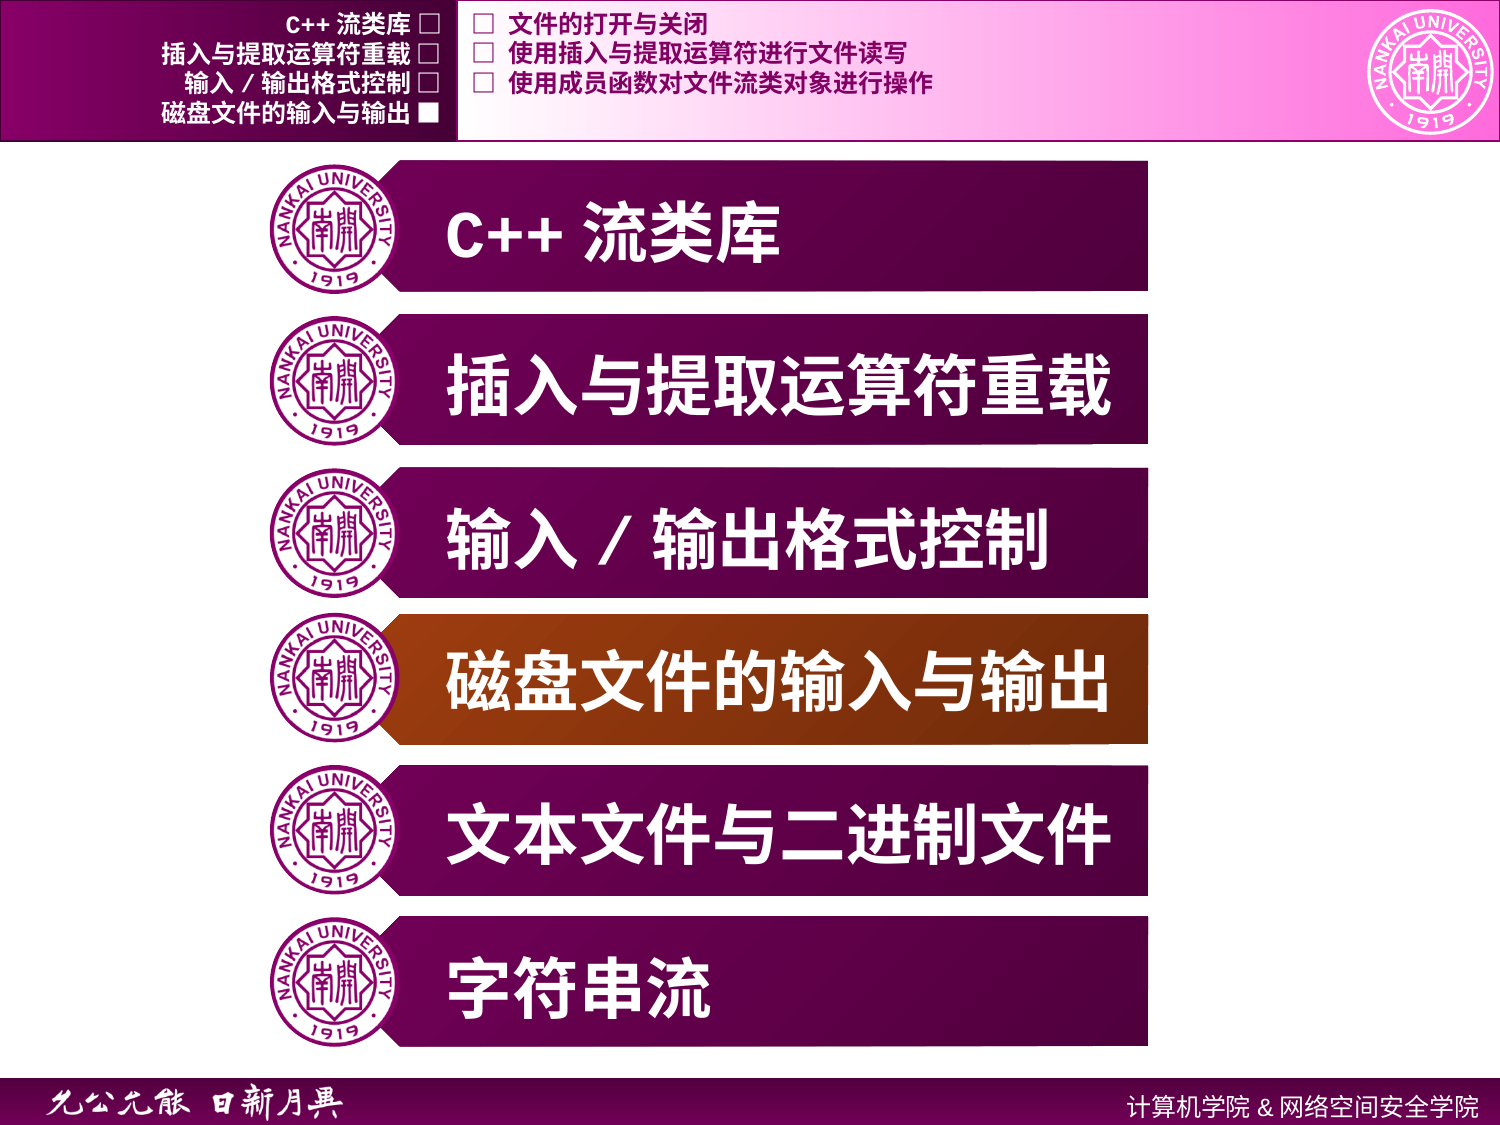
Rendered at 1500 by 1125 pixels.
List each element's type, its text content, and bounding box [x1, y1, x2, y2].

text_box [268, 160, 1149, 599]
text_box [269, 605, 1149, 1048]
text_box 磁盘文件的输入与输出 ■ [0, 95, 459, 129]
text_box □ 文件的打开与关闭 [455, 7, 1361, 36]
text_box 输入/输出格式控制 □ [0, 66, 455, 95]
text_box C++流类库 □ [0, 7, 455, 36]
text_box □ 使用成员函数对文件流类对象进行操作 [455, 66, 1361, 99]
text_box 插入与提取运算符重载 □ [0, 36, 455, 66]
text_box □ 使用插入与提取运算符进行文件读写 [455, 36, 1361, 66]
picture [35, 1081, 356, 1122]
